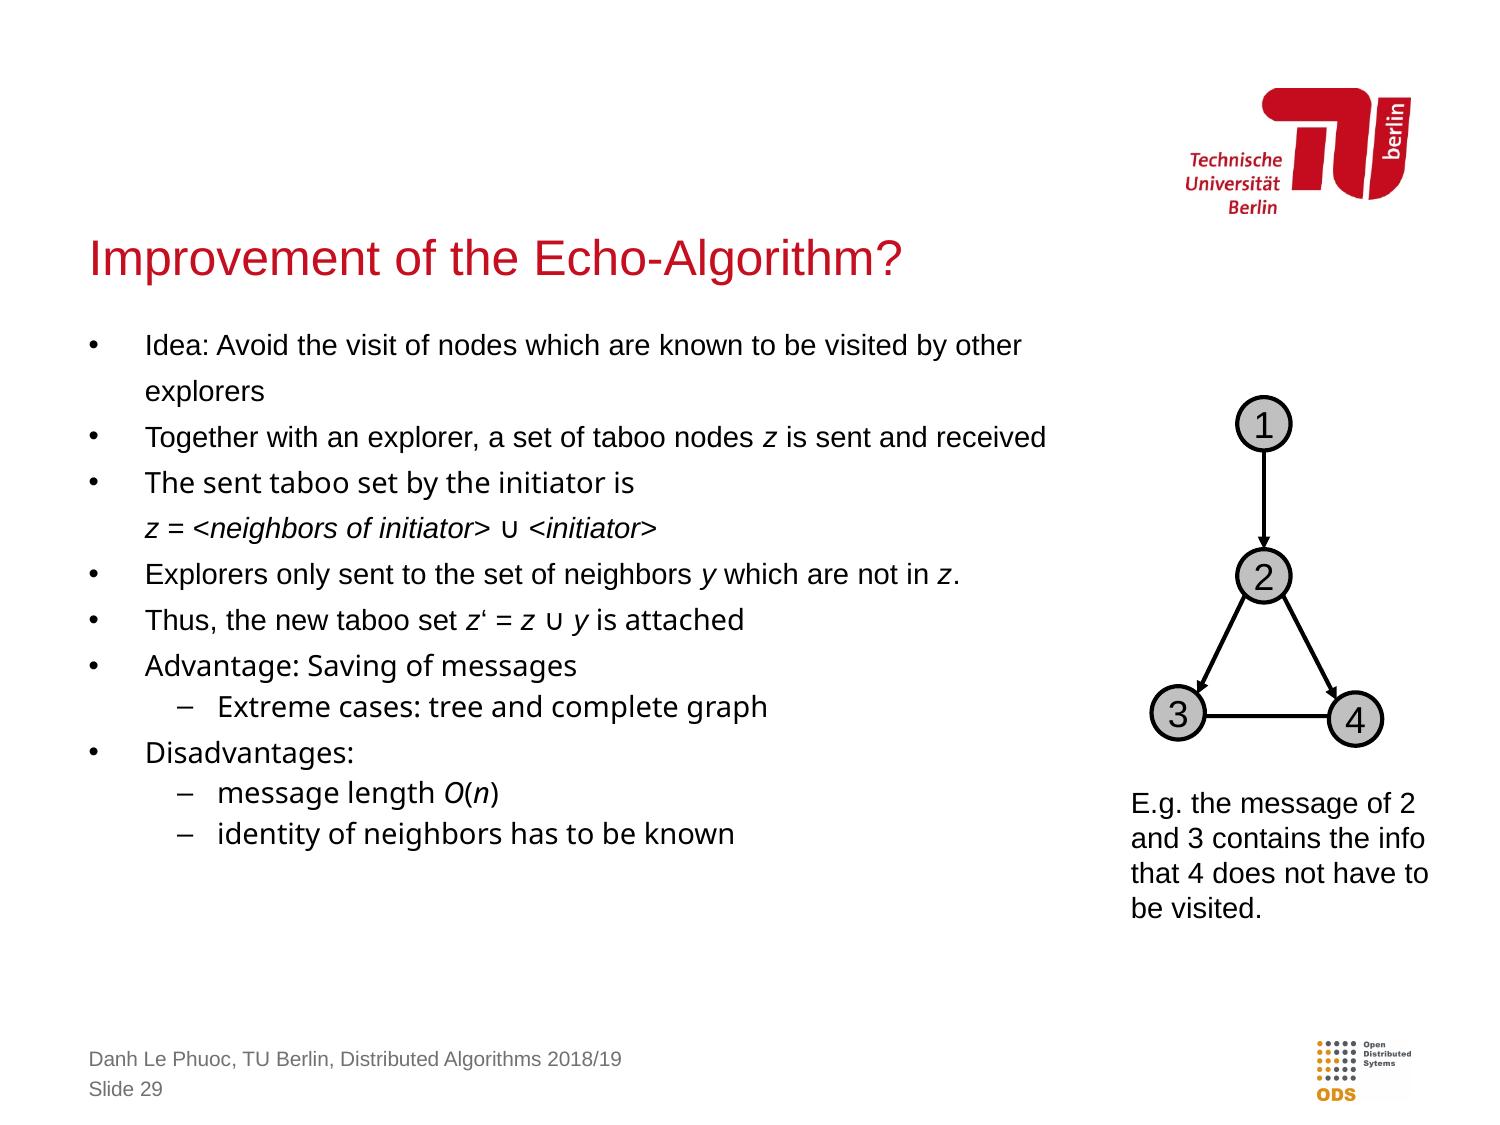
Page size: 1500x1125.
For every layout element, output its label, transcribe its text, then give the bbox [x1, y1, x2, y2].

slide_number Slide 29 [88, 1075, 1176, 1101]
text_box 3 [1151, 686, 1205, 740]
text_box 4 [1328, 692, 1383, 746]
list Idea: Avoid the visit of nodes which are known to be visited by other explorers Together with an explorer, a set of taboo nodes z is sent and received The sent taboo set by the initiator is z = <neighbors of initiator> ∪ <initiator> Explorers only sent to the set of neighbors y which are not in z. Thus, the new taboo set z‘ = z ∪ y is attached Advantage: Saving of messages Extreme cases: tree and complete graph Disadvantages: message length O(n) identity of neighbors has to be known [88, 315, 1130, 983]
picture [1186, 88, 1411, 214]
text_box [1196, 596, 1246, 693]
title Improvement of the Echo-Algorithm? [88, 222, 1411, 286]
footer Danh Le Phuoc, TU Berlin, Distributed Algorithms 2018/19 [88, 1045, 1176, 1071]
text_box 2 [1237, 549, 1291, 603]
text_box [1282, 596, 1337, 699]
text_box E.g. the message of 2 and 3 contains the info that 4 does not have to be visited. [1116, 776, 1483, 932]
picture [1317, 1041, 1411, 1101]
text_box 1 [1237, 397, 1291, 451]
